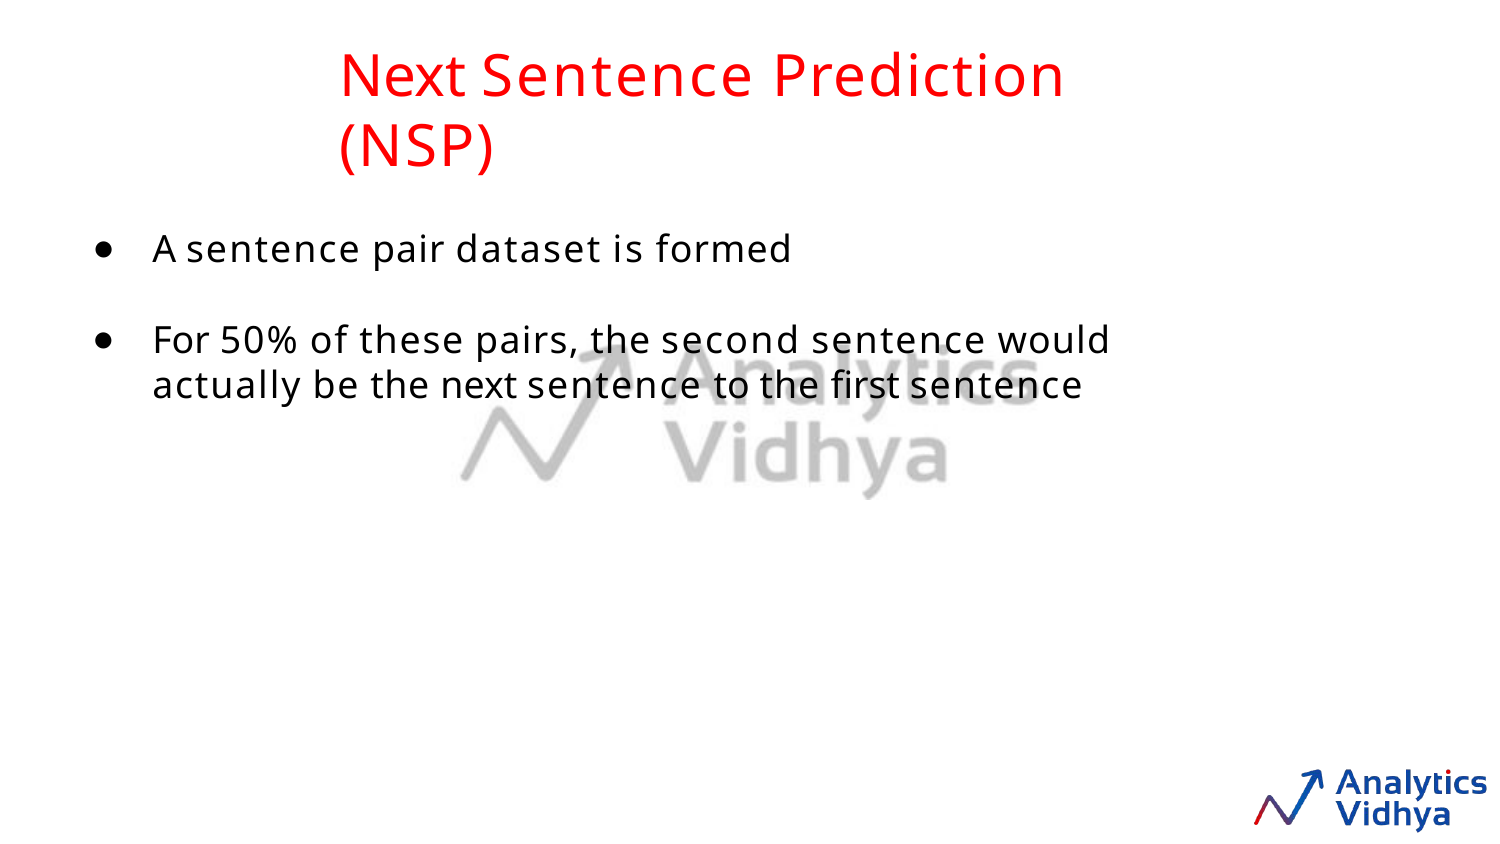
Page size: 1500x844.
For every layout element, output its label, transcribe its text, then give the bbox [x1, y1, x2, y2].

title Next Sentence Prediction (NSP) [288, 35, 1212, 179]
picture [450, 407, 1050, 500]
picture [1233, 757, 1500, 844]
text_box A sentence pair dataset is formed For 50% of these pairs, the second sentence would actually be the next sentence to the ﬁrst sentence [90, 222, 1246, 407]
